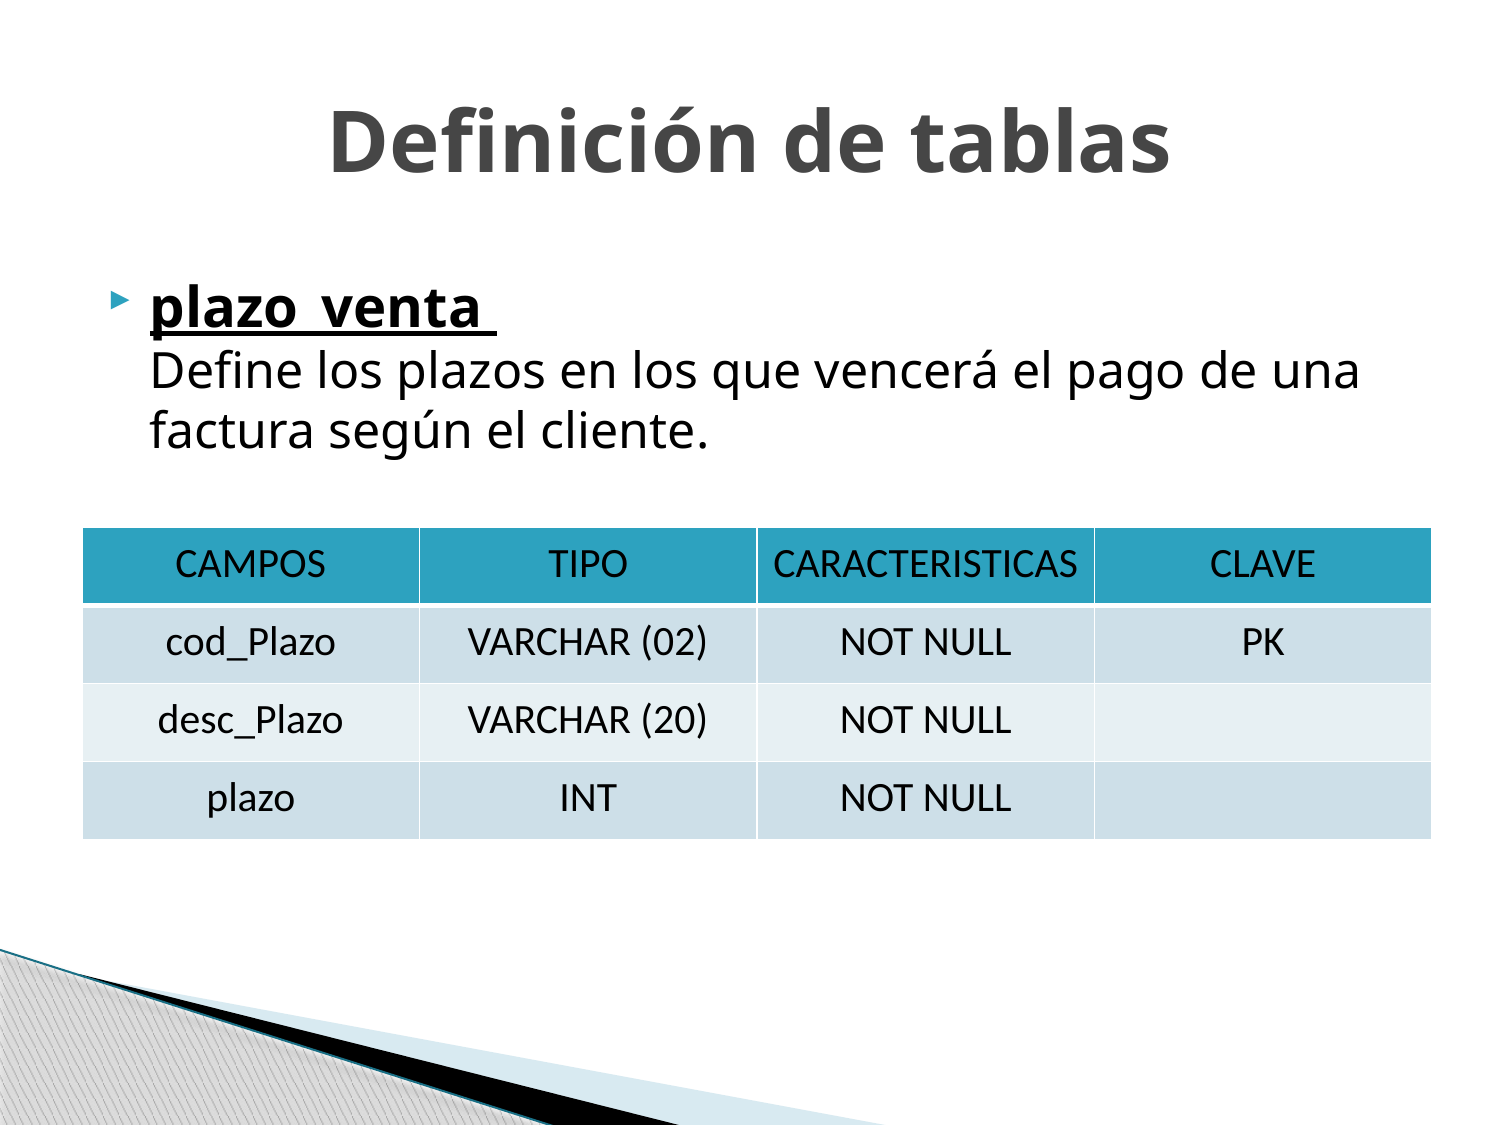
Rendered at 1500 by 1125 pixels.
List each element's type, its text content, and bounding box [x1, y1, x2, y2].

table_cell plazo [83, 762, 419, 839]
table_header CLAVE [1095, 528, 1431, 603]
table_header CARACTERISTICAS [758, 528, 1094, 603]
table_cell desc_Plazo [83, 684, 419, 761]
title Definición de tablas [75, 45, 1425, 233]
table_cell VARCHAR (20) [420, 684, 756, 761]
table_cell NOT NULL [758, 684, 1094, 761]
table_cell INT [420, 762, 756, 839]
table_cell [1095, 762, 1431, 839]
list plazo_venta Define los plazos en los que vencerá el pago de una factura según el cliente. [75, 246, 1425, 484]
table_cell cod_Plazo [83, 608, 419, 683]
table_cell VARCHAR (02) [420, 608, 756, 683]
table_cell PK [1095, 608, 1431, 683]
table_cell NOT NULL [758, 762, 1094, 839]
table_header CAMPOS [83, 528, 419, 603]
table_cell NOT NULL [758, 608, 1094, 683]
table_header TIPO [420, 528, 756, 603]
table_cell [1095, 684, 1431, 761]
